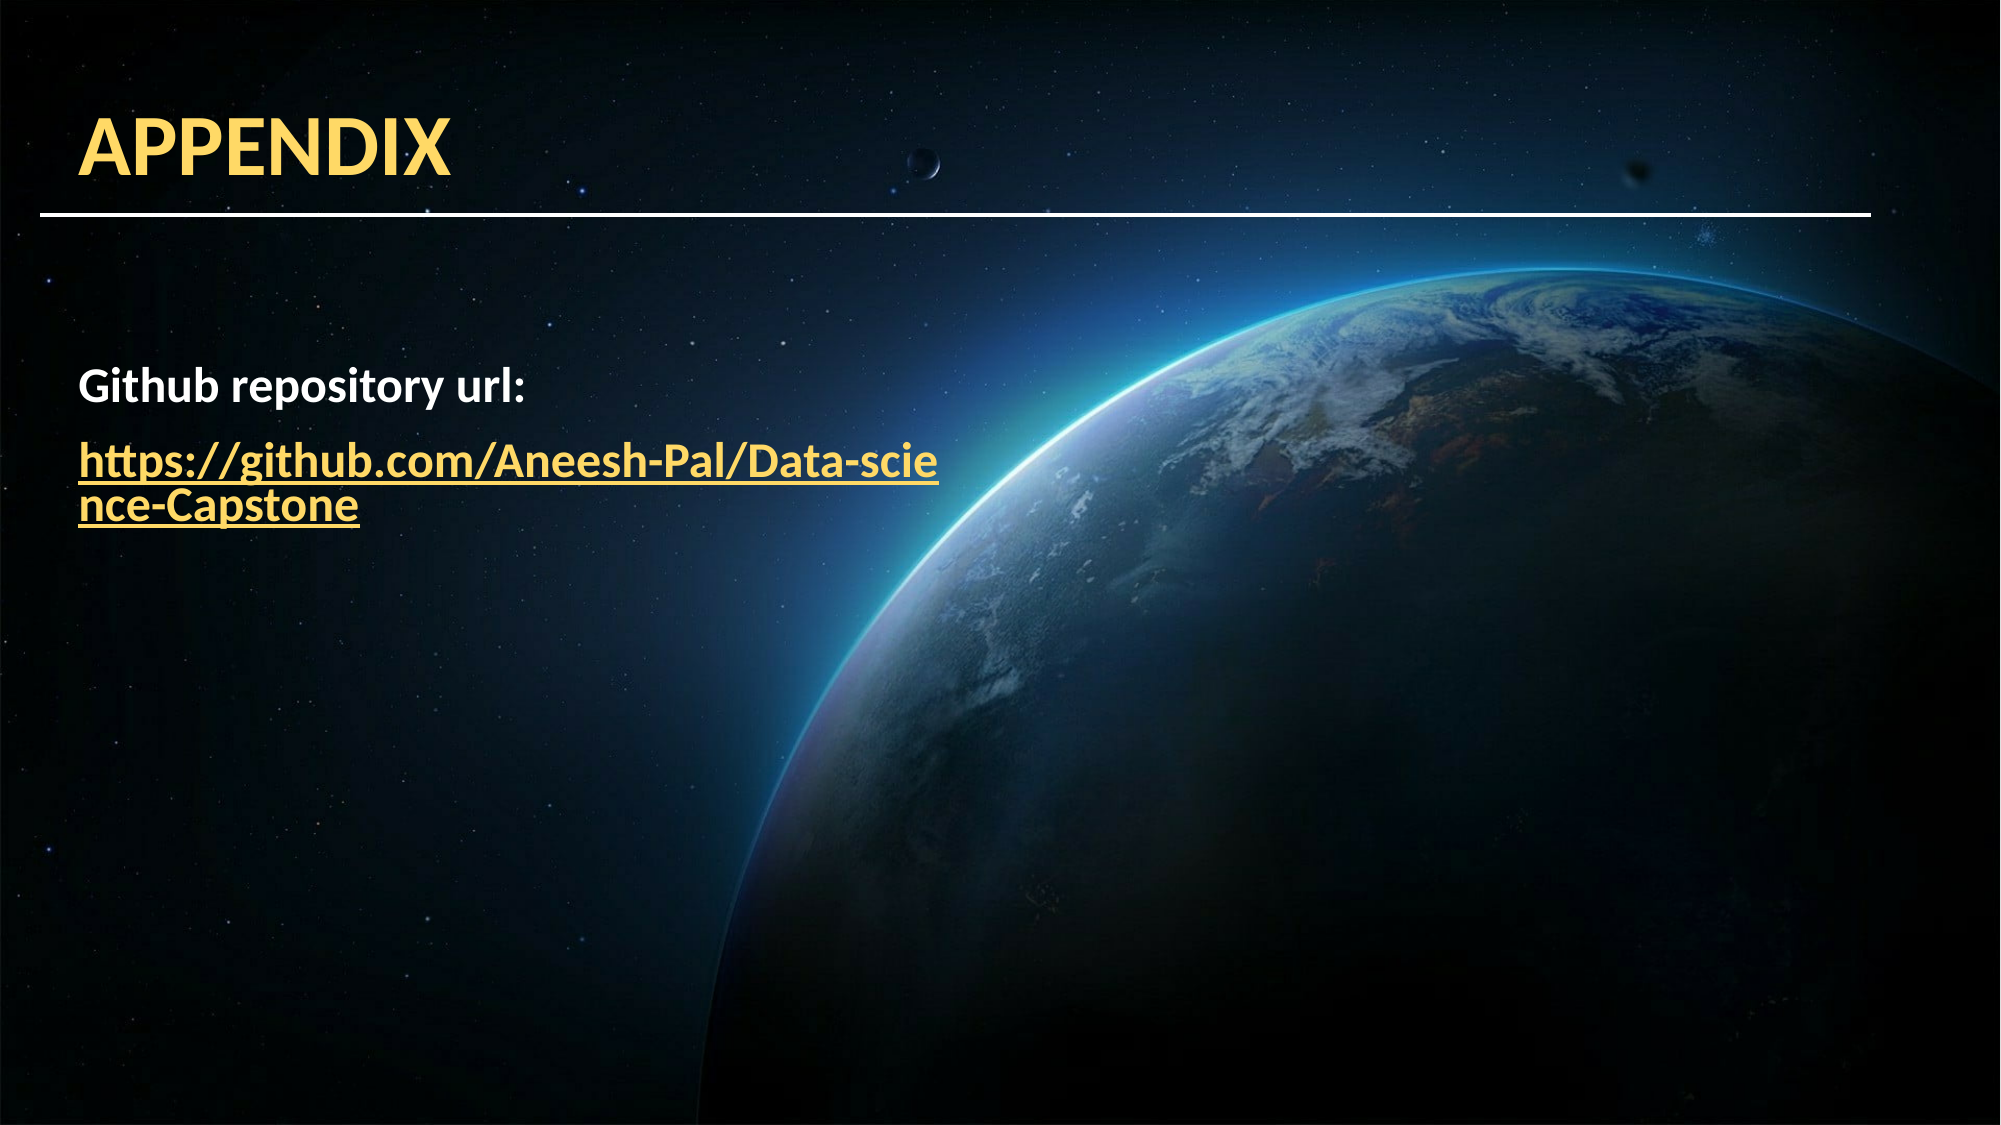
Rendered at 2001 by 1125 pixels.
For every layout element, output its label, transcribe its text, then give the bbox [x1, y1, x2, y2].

title APPENDIX [63, 21, 1943, 281]
list Github repository url: https://github.com/Aneesh-Pal/Data-science-Capstone [63, 352, 956, 1076]
picture [0, 0, 2001, 1125]
